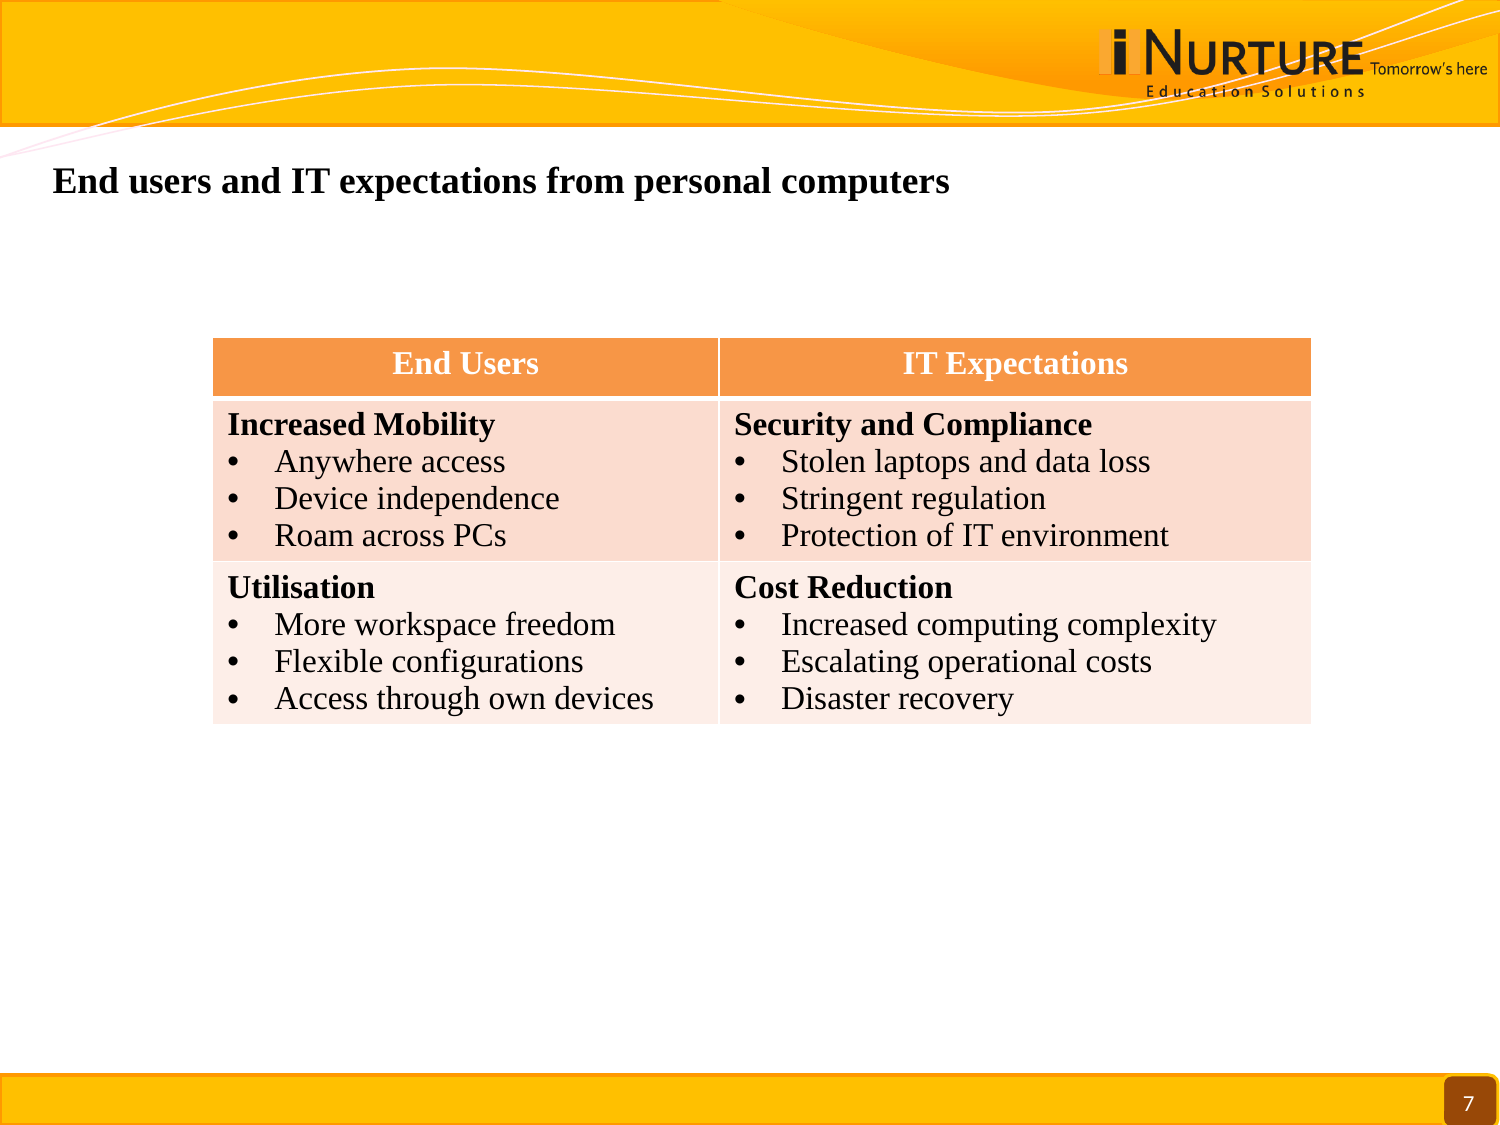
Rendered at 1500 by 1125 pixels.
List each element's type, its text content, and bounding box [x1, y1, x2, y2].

list End users and IT expectations from personal computers [37, 137, 1463, 1038]
table_header IT Expectations [720, 338, 1311, 396]
table_cell Cost Reduction Increased computing complexity Escalating operational costs Disaster recovery [720, 562, 1311, 724]
picture [1099, 29, 1487, 97]
slide_number 7 [1438, 1078, 1499, 1125]
table_header End Users [213, 338, 718, 396]
table_cell Increased Mobility Anywhere access Device independence Roam across PCs [213, 401, 718, 561]
table_cell Utilisation More workspace freedom Flexible configurations Access through own devices [213, 562, 718, 724]
table_cell Security and Compliance Stolen laptops and data loss Stringent regulation Protection of IT environment [720, 401, 1311, 561]
